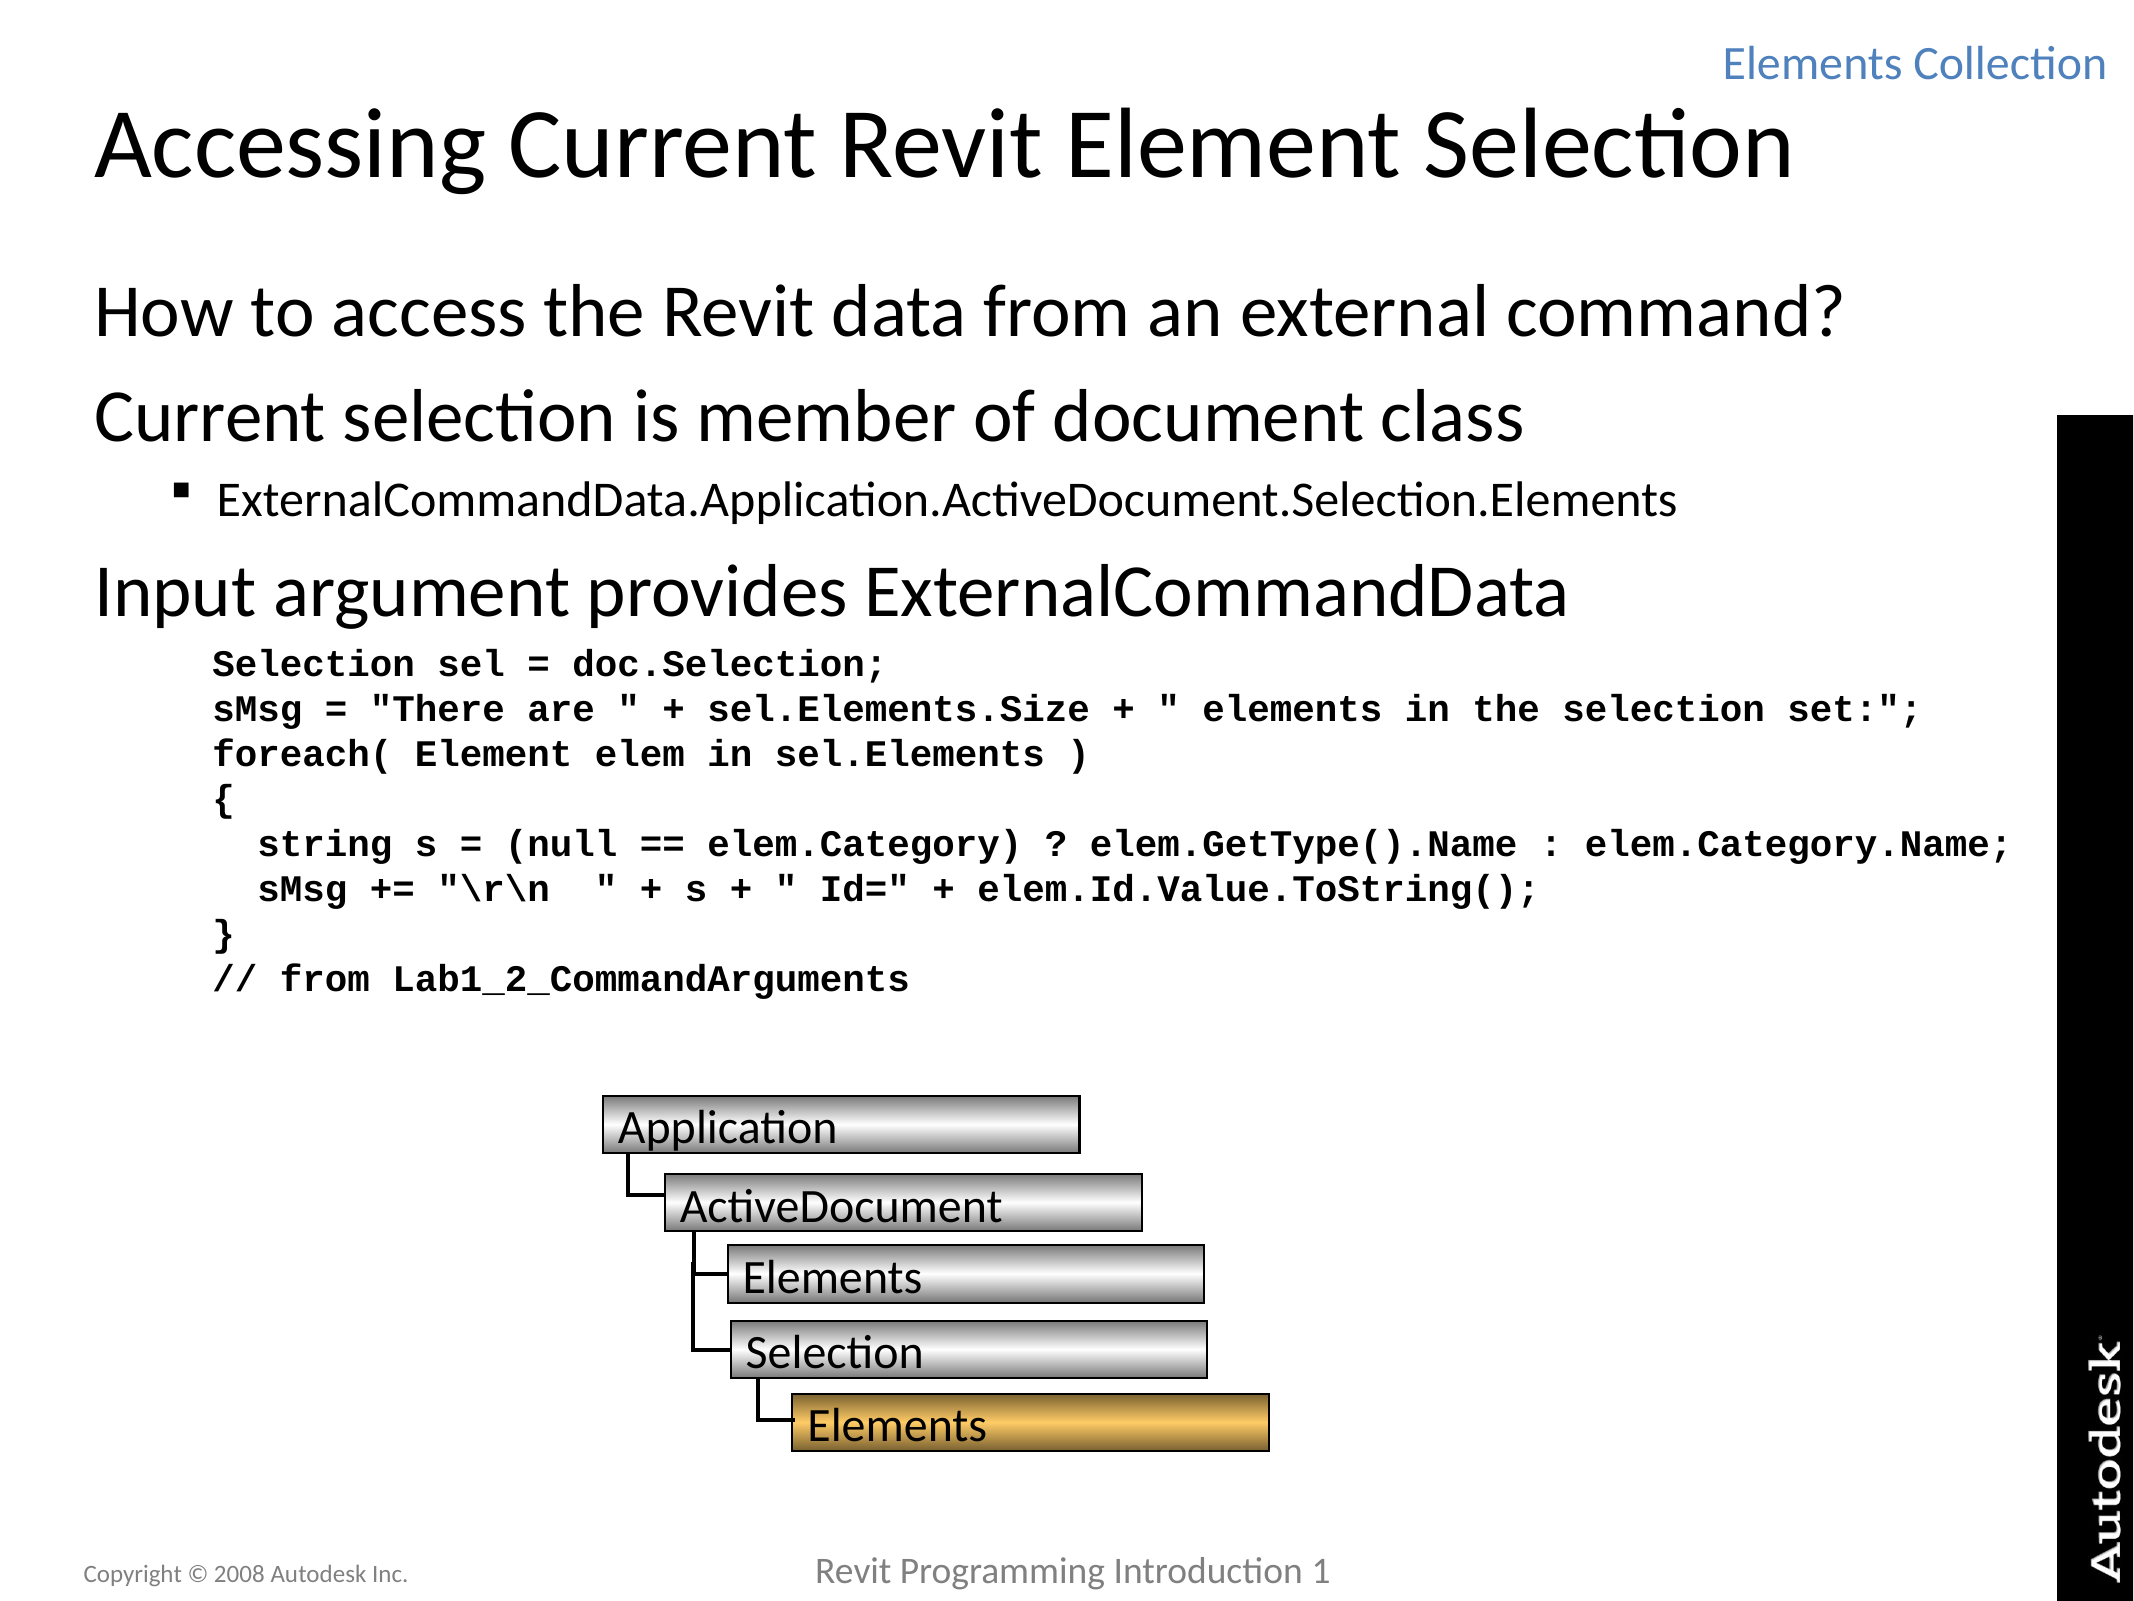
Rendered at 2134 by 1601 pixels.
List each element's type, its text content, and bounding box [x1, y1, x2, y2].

text_box Elements Collection [1637, 31, 2108, 90]
picture [2057, 415, 2134, 1601]
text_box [602, 1095, 1270, 1452]
list How to access the Revit data from an external command? Current selection is member of document class ExternalCommandData.Application.ActiveDocument.Selection.Elements Input argument provides ExternalCommandData Selection sel = doc.Selection; sMsg = "There are " + sel.Elements.Size + " elements in the selection set:"; foreach( Element elem in sel.Elements ) { string s = (null == elem.Category) ? elem.GetType().Name : elem.Category.Name; sMsg += "\r\n " + s + " Id=" + elem.Id.Value.ToString(); } // from Lab1_2_CommandArguments [72, 251, 2049, 1096]
title Accessing Current Revit Element Selection [72, 67, 2016, 205]
